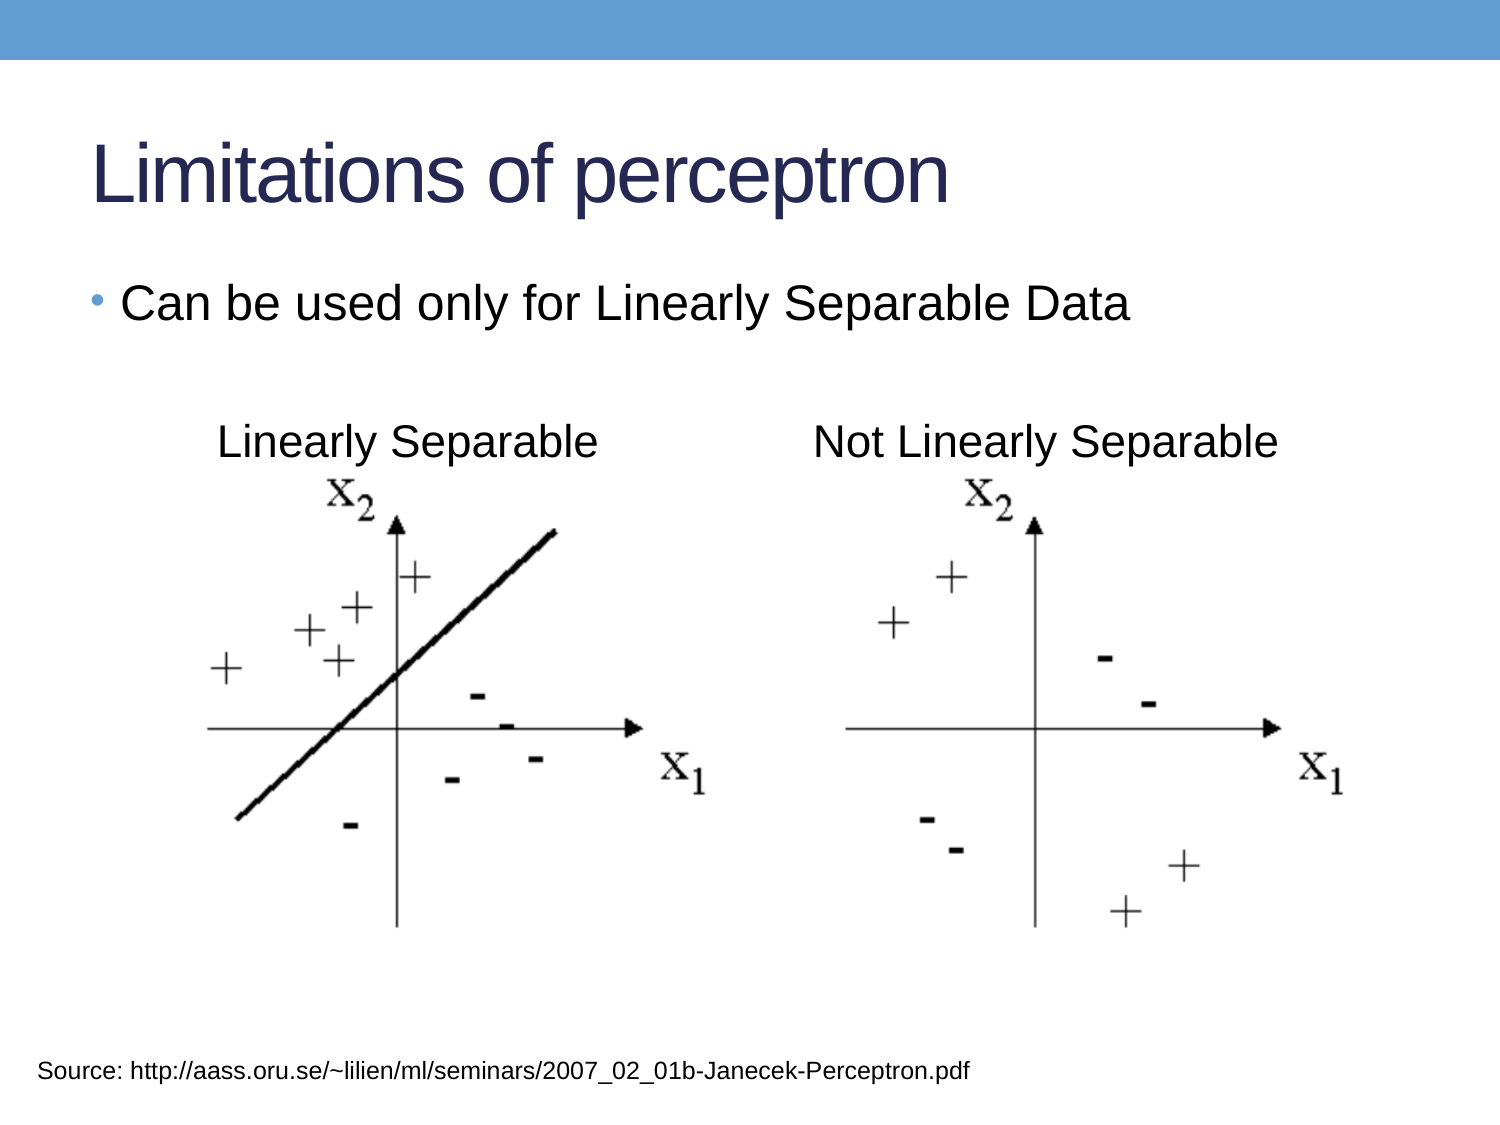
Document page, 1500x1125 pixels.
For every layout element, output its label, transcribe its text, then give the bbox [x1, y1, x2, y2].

title Limitations of perceptron [75, 87, 1425, 250]
picture [832, 467, 1351, 941]
picture [194, 467, 713, 941]
text_box Source: http://aass.oru.se/~lilien/ml/seminars/2007_02_01b-Janecek-Perceptron.pdf [22, 1046, 1140, 1092]
text_box Not Linearly Separable [785, 404, 1307, 475]
text_box Linearly Separable [147, 404, 669, 475]
list Can be used only for Linearly Separable Data [75, 262, 1425, 1063]
